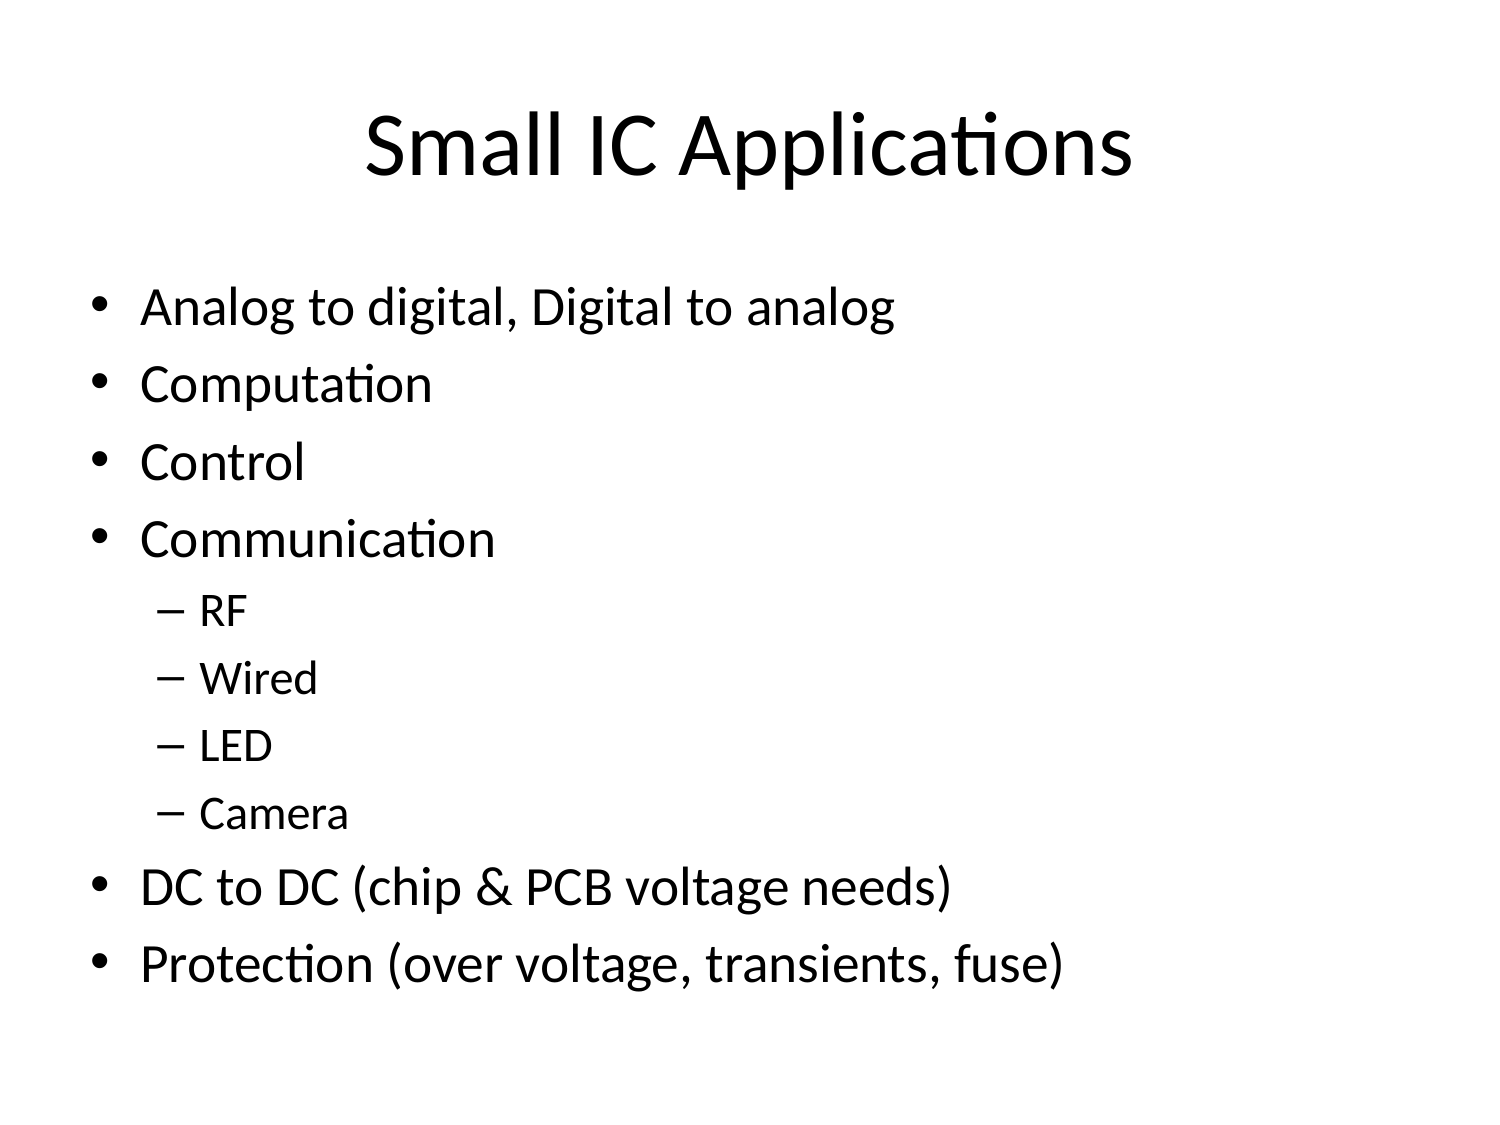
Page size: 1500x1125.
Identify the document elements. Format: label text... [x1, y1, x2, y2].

list Analog to digital, Digital to analog Computation Control Communication RF Wired LED Camera DC to DC (chip & PCB voltage needs) Protection (over voltage, transients, fuse) [75, 262, 1425, 1005]
title Small IC Applications [75, 45, 1425, 233]
